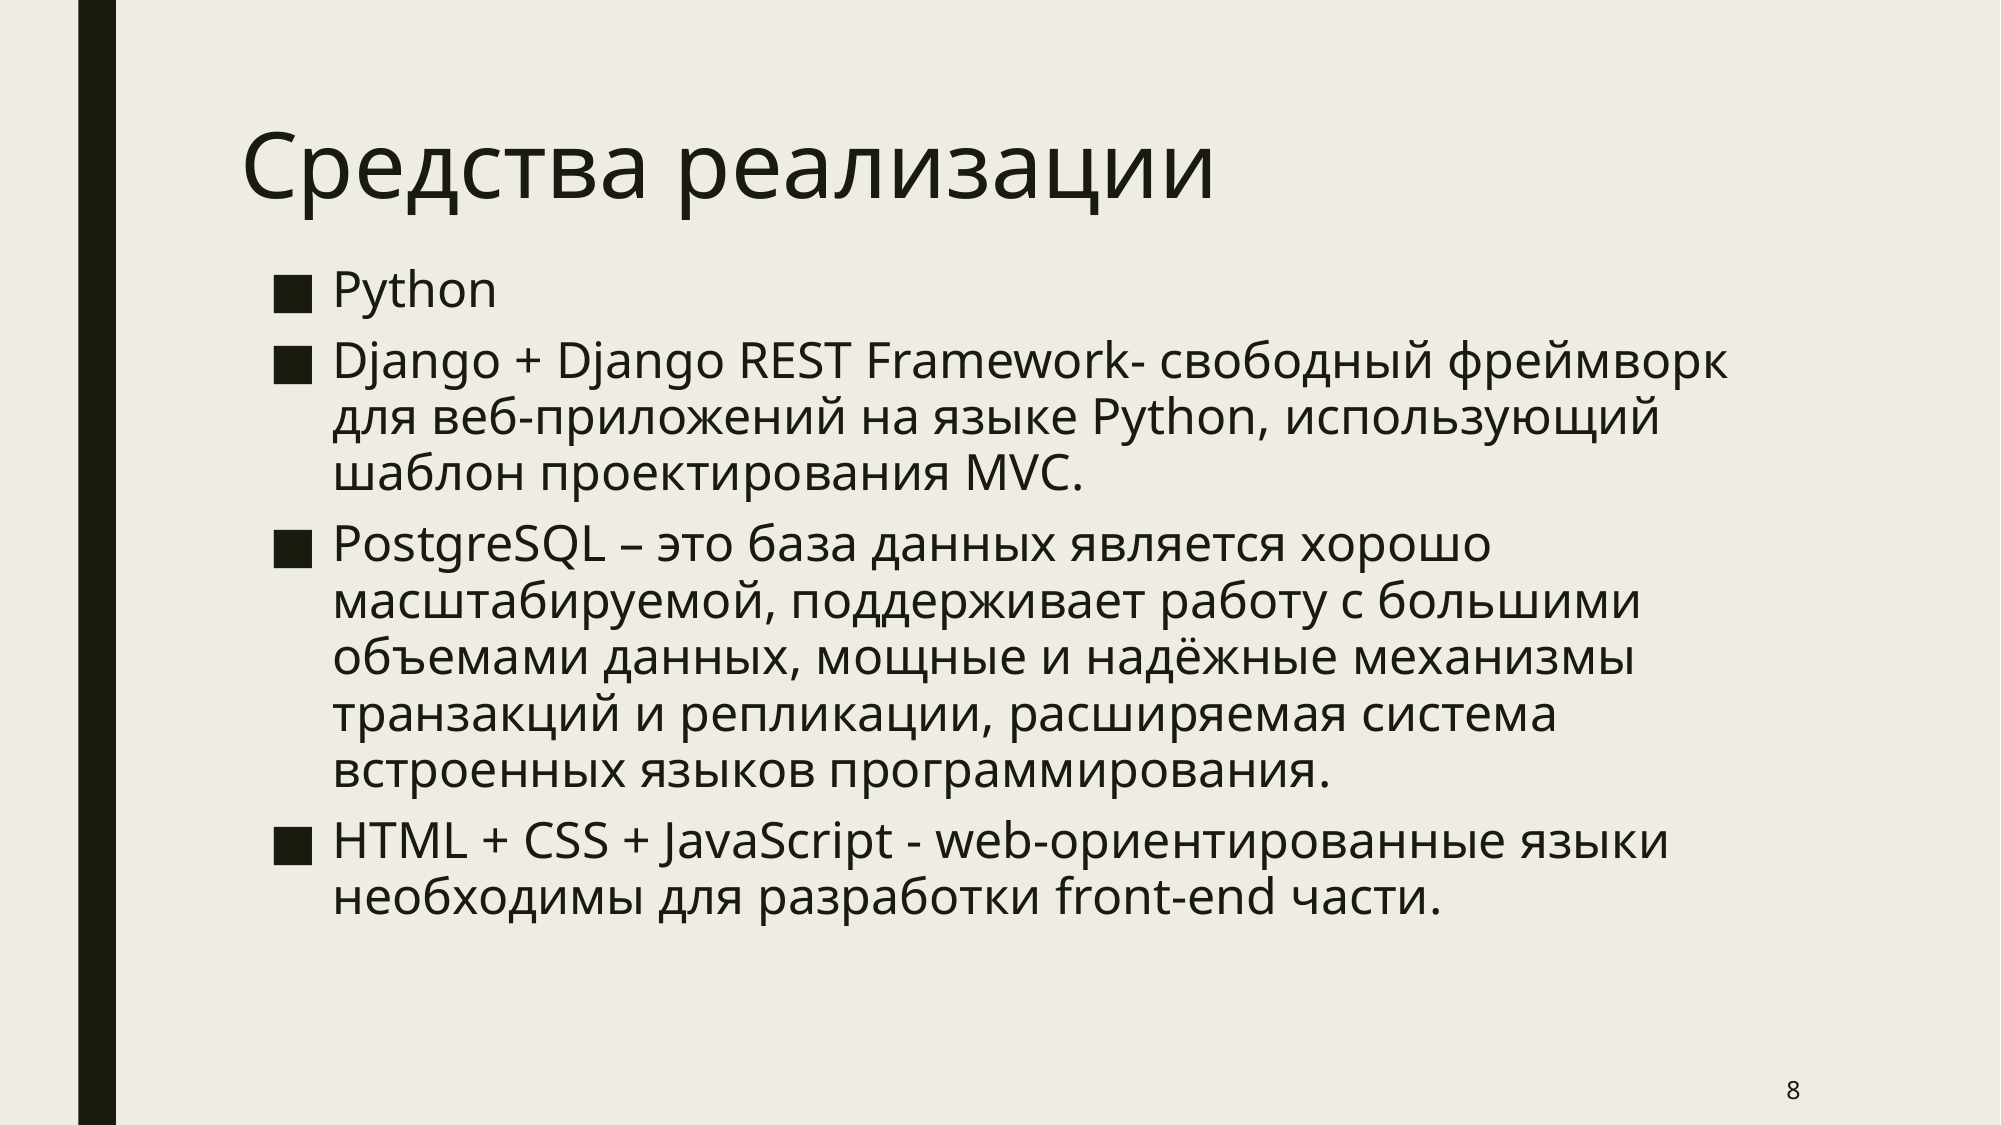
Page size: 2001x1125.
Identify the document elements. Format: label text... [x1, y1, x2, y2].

list Python Django + Django REST Framework- свободный фреймворк для веб-приложений на языке Python, использующий шаблон проектирования MVC. PostgreSQL – это база данных является хорошо масштабируемой, поддерживает работу с большими объемами данных, мощные и надёжные механизмы транзакций и репликации, расширяемая система встроенных языков программирования. HTML + CSS + JavaScript - web-ориентированные языки необходимы для разработки front-end части. [92, 254, 1800, 1091]
title Средства реализации [225, 112, 1800, 254]
slide_number 8 [1553, 1058, 1816, 1125]
